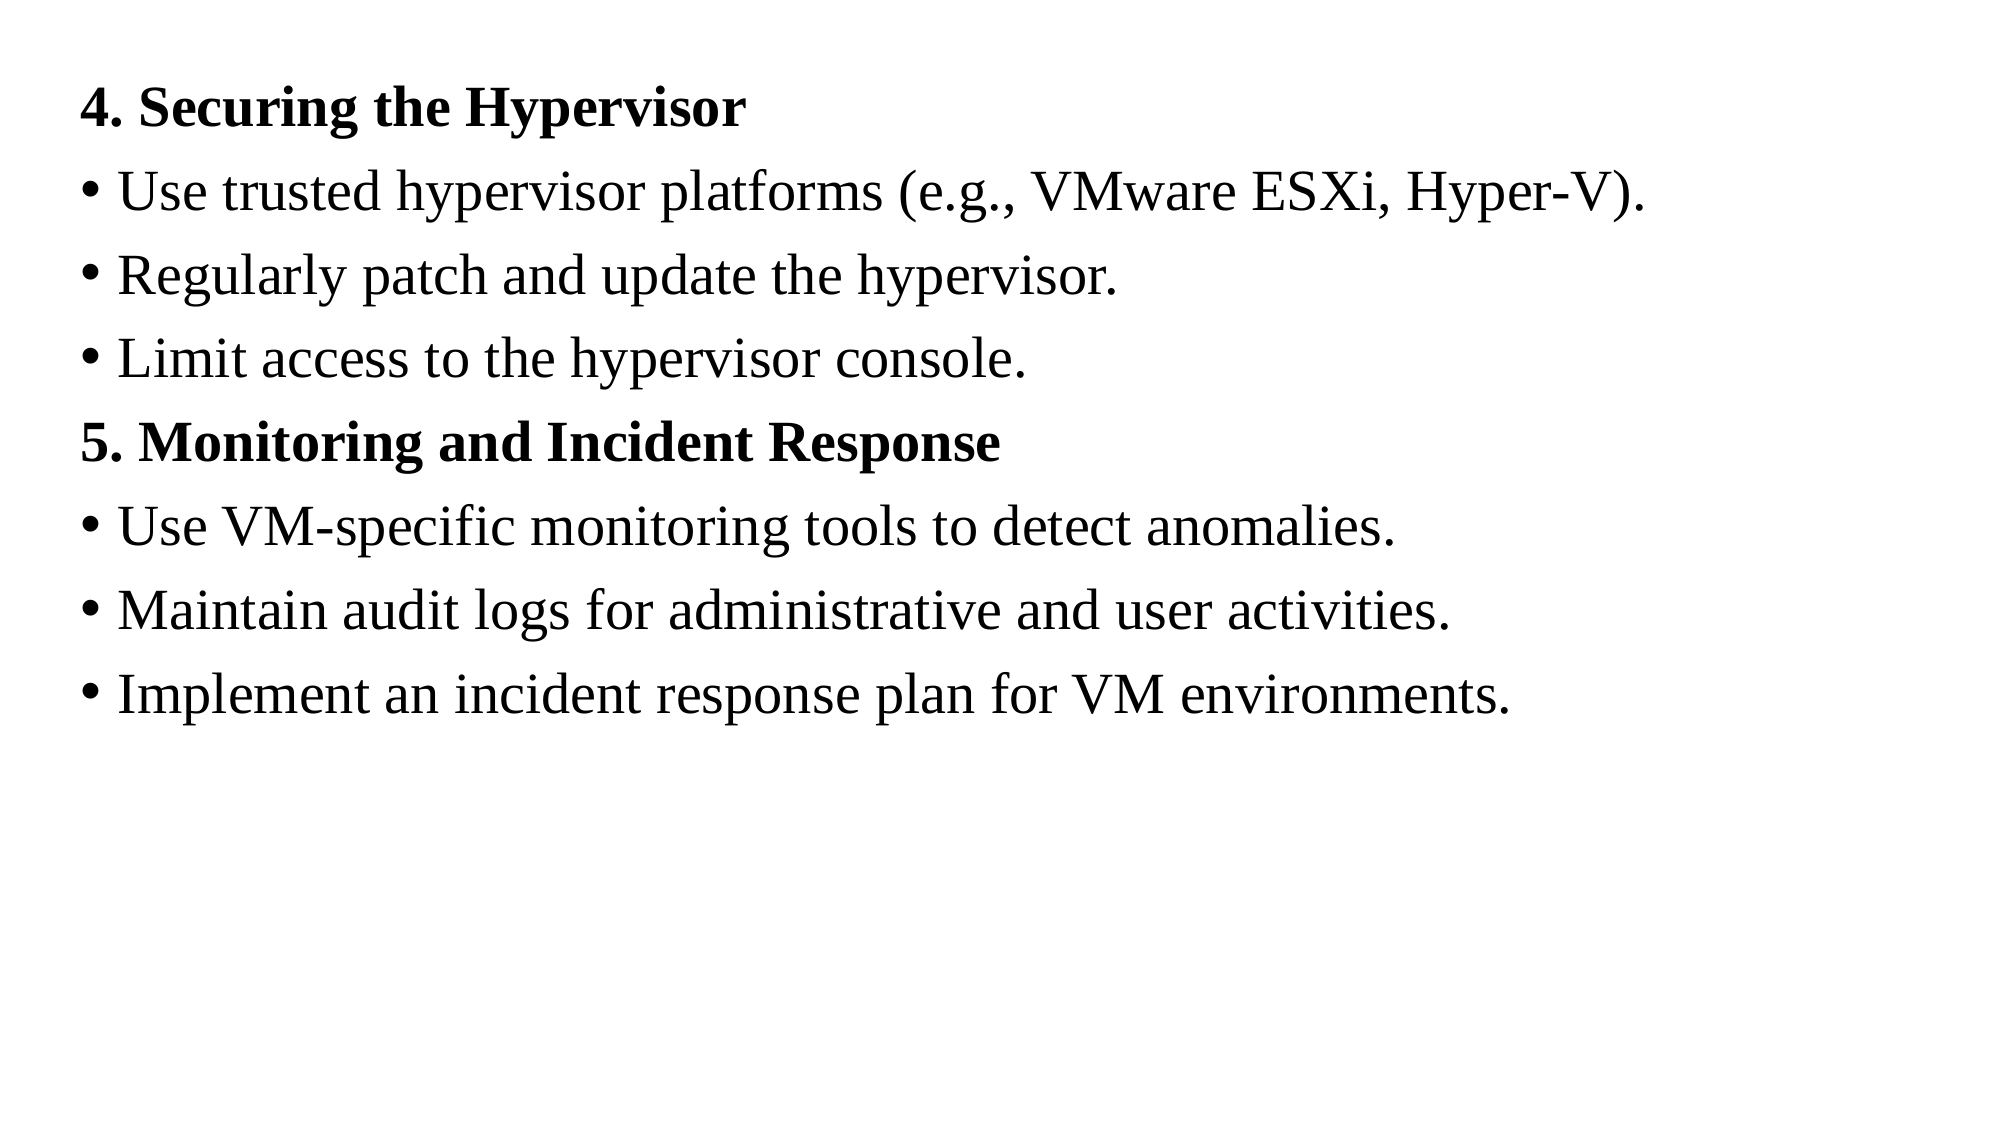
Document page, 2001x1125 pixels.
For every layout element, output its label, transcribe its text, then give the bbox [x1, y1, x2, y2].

list 4. Securing the Hypervisor Use trusted hypervisor platforms (e.g., VMware ESXi, Hyper-V). Regularly patch and update the hypervisor. Limit access to the hypervisor console. 5. Monitoring and Incident Response Use VM-specific monitoring tools to detect anomalies. Maintain audit logs for administrative and user activities. Implement an incident response plan for VM environments. [65, 68, 1863, 1014]
